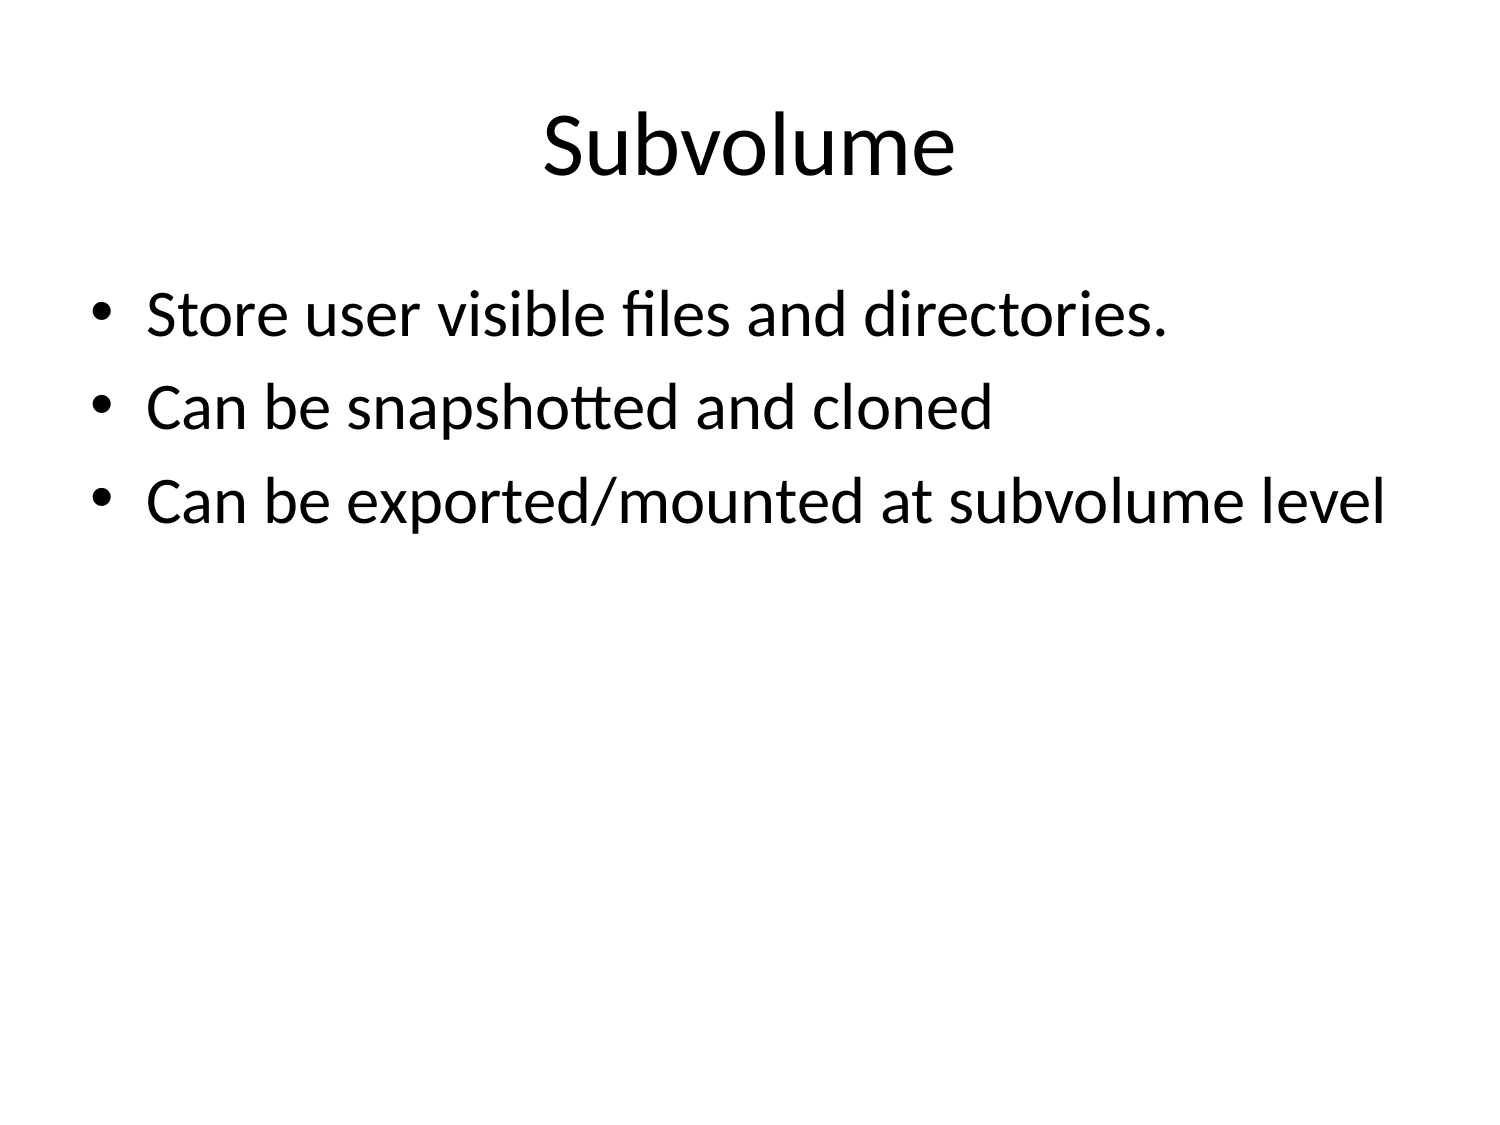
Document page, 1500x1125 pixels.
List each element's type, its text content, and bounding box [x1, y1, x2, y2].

title Subvolume [75, 45, 1425, 233]
list Store user visible files and directories. Can be snapshotted and cloned Can be exported/mounted at subvolume level [75, 262, 1425, 1005]
